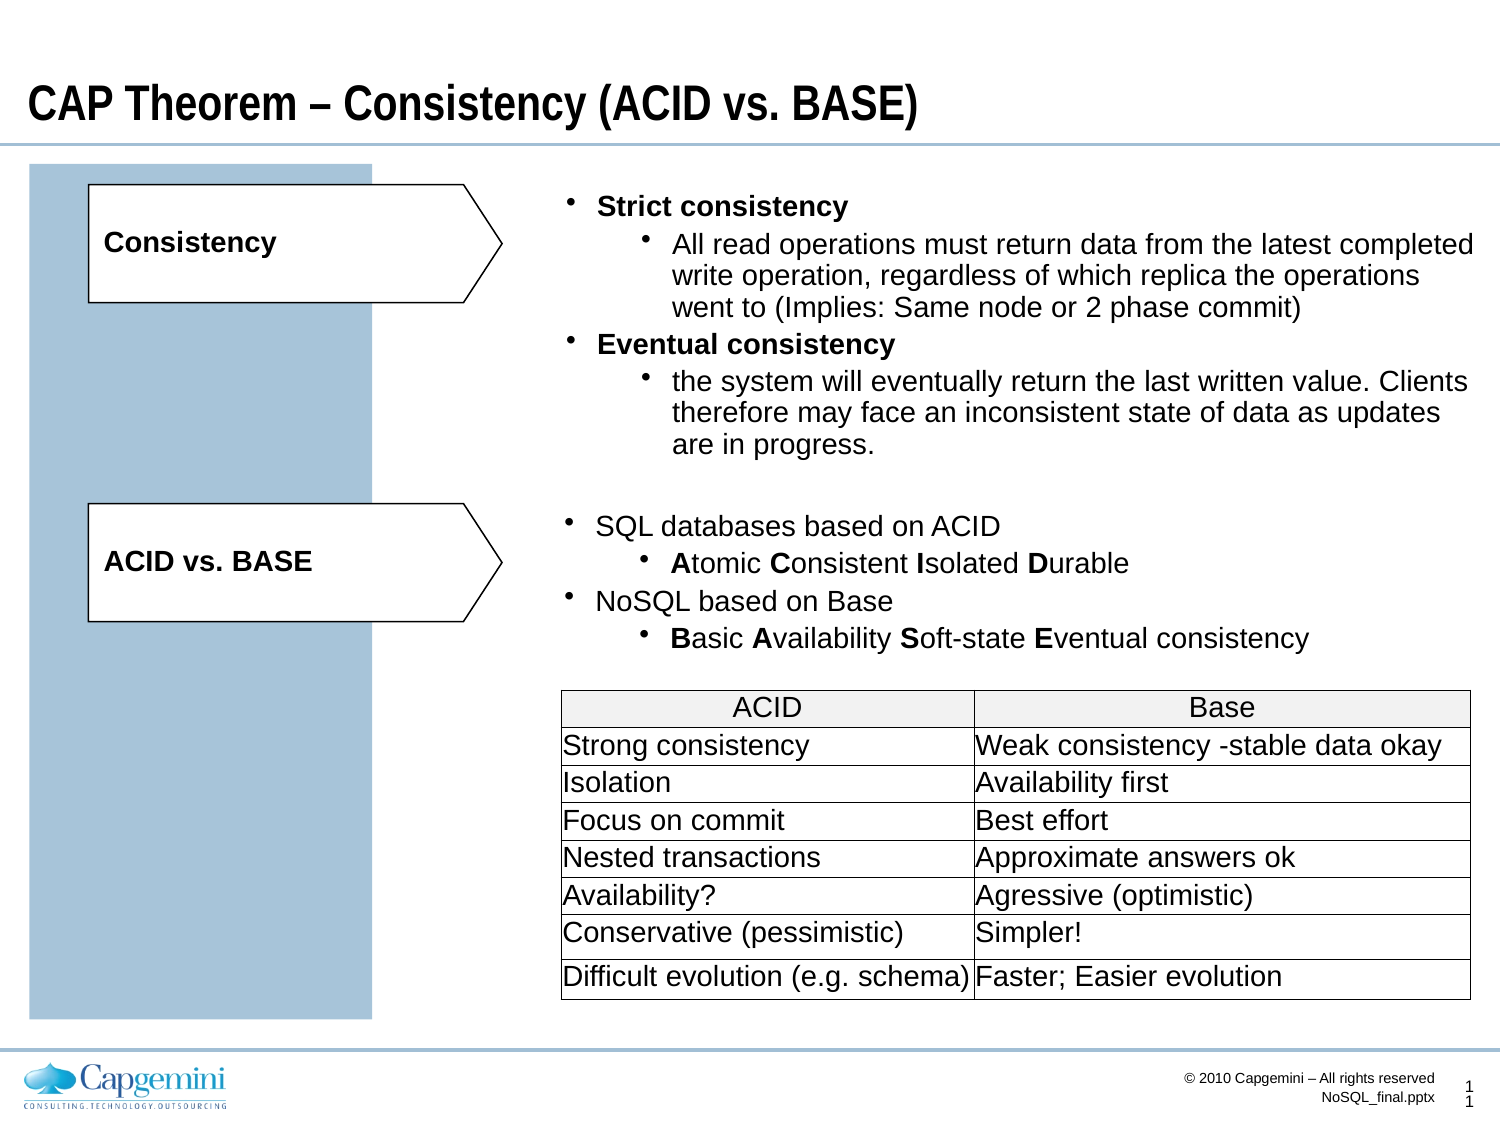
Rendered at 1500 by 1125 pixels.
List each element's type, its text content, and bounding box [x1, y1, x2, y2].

table_cell Difficult evolution (e.g. schema) [562, 960, 974, 999]
table_cell Focus on commit [562, 803, 974, 840]
table_cell Weak consistency -stable data okay [975, 728, 1470, 765]
slide_number 11 [1449, 1074, 1488, 1100]
text_box Consistency [88, 184, 503, 303]
text_box [29, 163, 373, 1020]
slide_number © 2010 Capgemini – All rights reserved [992, 1068, 1450, 1088]
table_cell Strong consistency [562, 728, 974, 765]
text_box ACID vs. BASE [88, 503, 503, 622]
table_header ACID [562, 691, 974, 727]
picture [24, 1062, 226, 1109]
table_cell Best effort [975, 803, 1470, 840]
title CAP Theorem – Consistency (ACID vs. BASE) [12, 12, 1488, 138]
table_cell Faster; Easier evolution [975, 960, 1470, 999]
table_cell Availability first [975, 766, 1470, 802]
table_header Base [975, 691, 1470, 727]
table_cell Simpler! [975, 915, 1470, 959]
text_box Strict consistency All read operations must return data from the latest completed write operation, regardless of which replica the operations went to (Implies: Same node or 2 phase commit) Eventual consistency the system will eventually return the last written value. Clients therefore may face an inconsistent state of data as updates are in progress. [550, 184, 1500, 303]
table_cell Agressive (optimistic) [975, 878, 1470, 914]
text_box SQL databases based on ACID Atomic Consistent Isolated Durable NoSQL based on Base Basic Availability Soft-state Eventual consistency [549, 504, 1500, 623]
footer NoSQL_final.pptx [992, 1088, 1450, 1109]
table_cell Nested transactions [562, 841, 974, 877]
table_cell Availability? [562, 878, 974, 914]
table_cell Approximate answers ok [975, 841, 1470, 877]
table_cell Isolation [562, 766, 974, 802]
table_cell Conservative (pessimistic) [562, 915, 974, 959]
